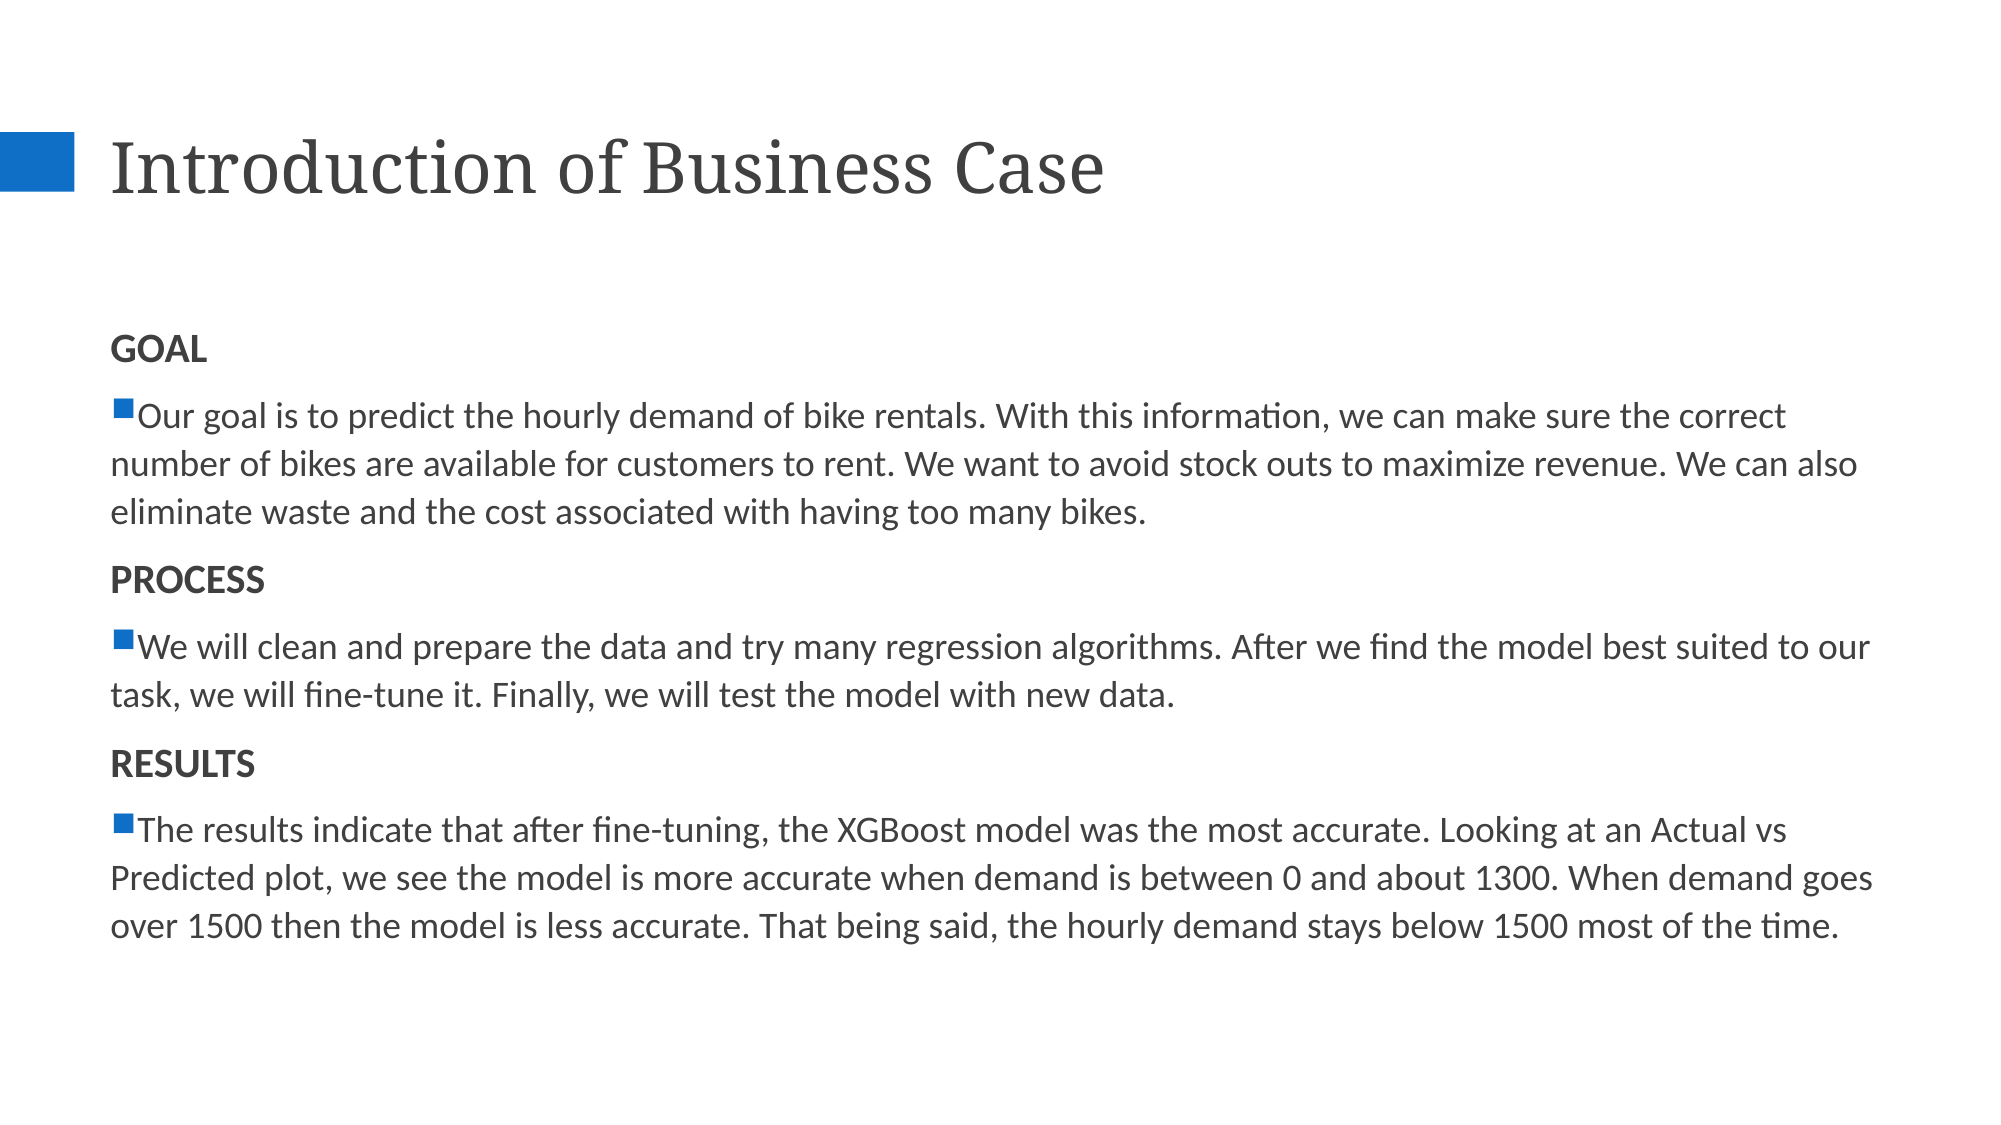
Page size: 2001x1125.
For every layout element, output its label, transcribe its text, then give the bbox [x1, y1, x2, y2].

title Introduction of Business Case [95, 115, 1905, 237]
list GOAL Our goal is to predict the hourly demand of bike rentals. With this information, we can make sure the correct number of bikes are available for customers to rent. We want to avoid stock outs to maximize revenue. We can also eliminate waste and the cost associated with having too many bikes. PROCESS We will clean and prepare the data and try many regression algorithms. After we find the model best suited to our task, we will fine-tune it. Finally, we will test the model with new data. RESULTS The results indicate that after fine-tuning, the XGBoost model was the most accurate. Looking at an Actual vs Predicted plot, we see the model is more accurate when demand is between 0 and about 1300. When demand goes over 1500 then the model is less accurate. That being said, the hourly demand stays below 1500 most of the time. [95, 310, 1905, 981]
